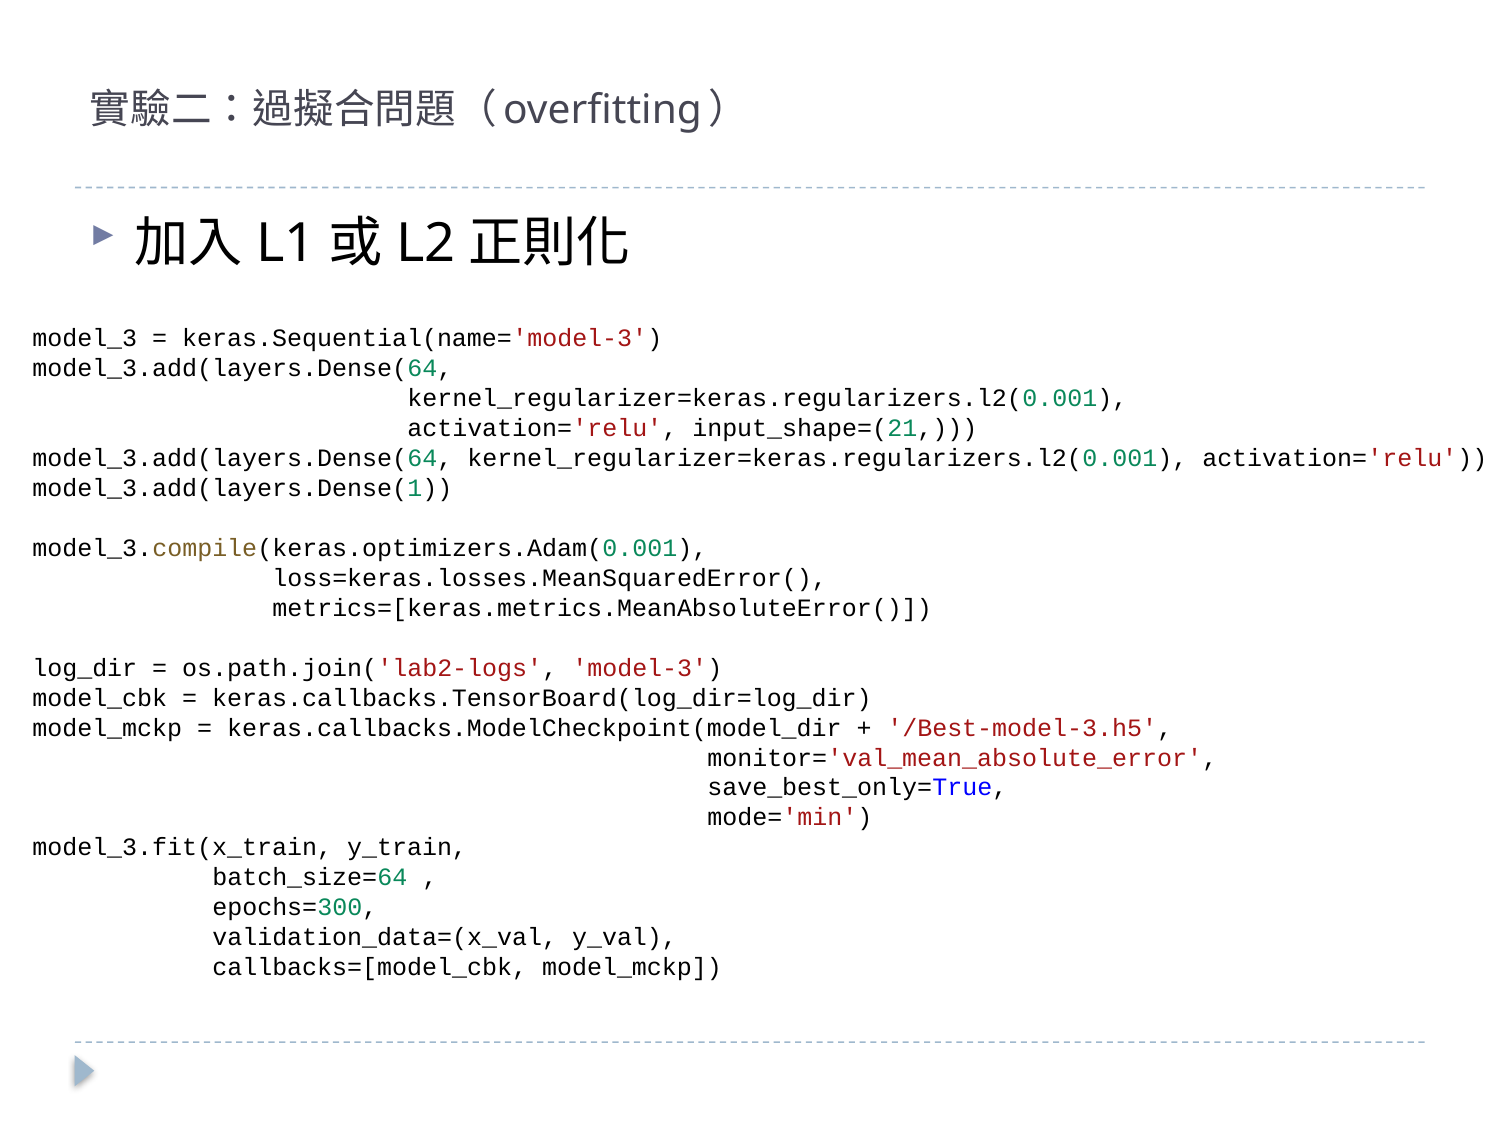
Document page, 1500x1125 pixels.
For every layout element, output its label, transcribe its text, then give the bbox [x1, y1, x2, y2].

text_box model_3 = keras.Sequential(name='model-3') model_3.add(layers.Dense(64, kernel_regularizer=keras.regularizers.l2(0.001), activation='relu', input_shape=(21,))) model_3.add(layers.Dense(64, kernel_regularizer=keras.regularizers.l2(0.001), activation='relu')) model_3.add(layers.Dense(1)) model_3.compile(keras.optimizers.Adam(0.001), loss=keras.losses.MeanSquaredError(), metrics=[keras.metrics.MeanAbsoluteError()]) log_dir = os.path.join('lab2-logs', 'model-3') model_cbk = keras.callbacks.TensorBoard(log_dir=log_dir) model_mckp = keras.callbacks.ModelCheckpoint(model_dir + '/Best-model-3.h5', monitor='val_mean_absolute_error', save_best_only=True, mode='min') model_3.fit(x_train, y_train, batch_size=64 , epochs=300, validation_data=(x_val, y_val), callbacks=[model_cbk, model_mckp]) [17, 314, 1500, 988]
title 實驗二：過擬合問題（overfitting） [75, 24, 1425, 188]
list 加入L1或L2正則化 [75, 200, 1500, 314]
list 加入L1或L2正則化 [75, 988, 1500, 1077]
